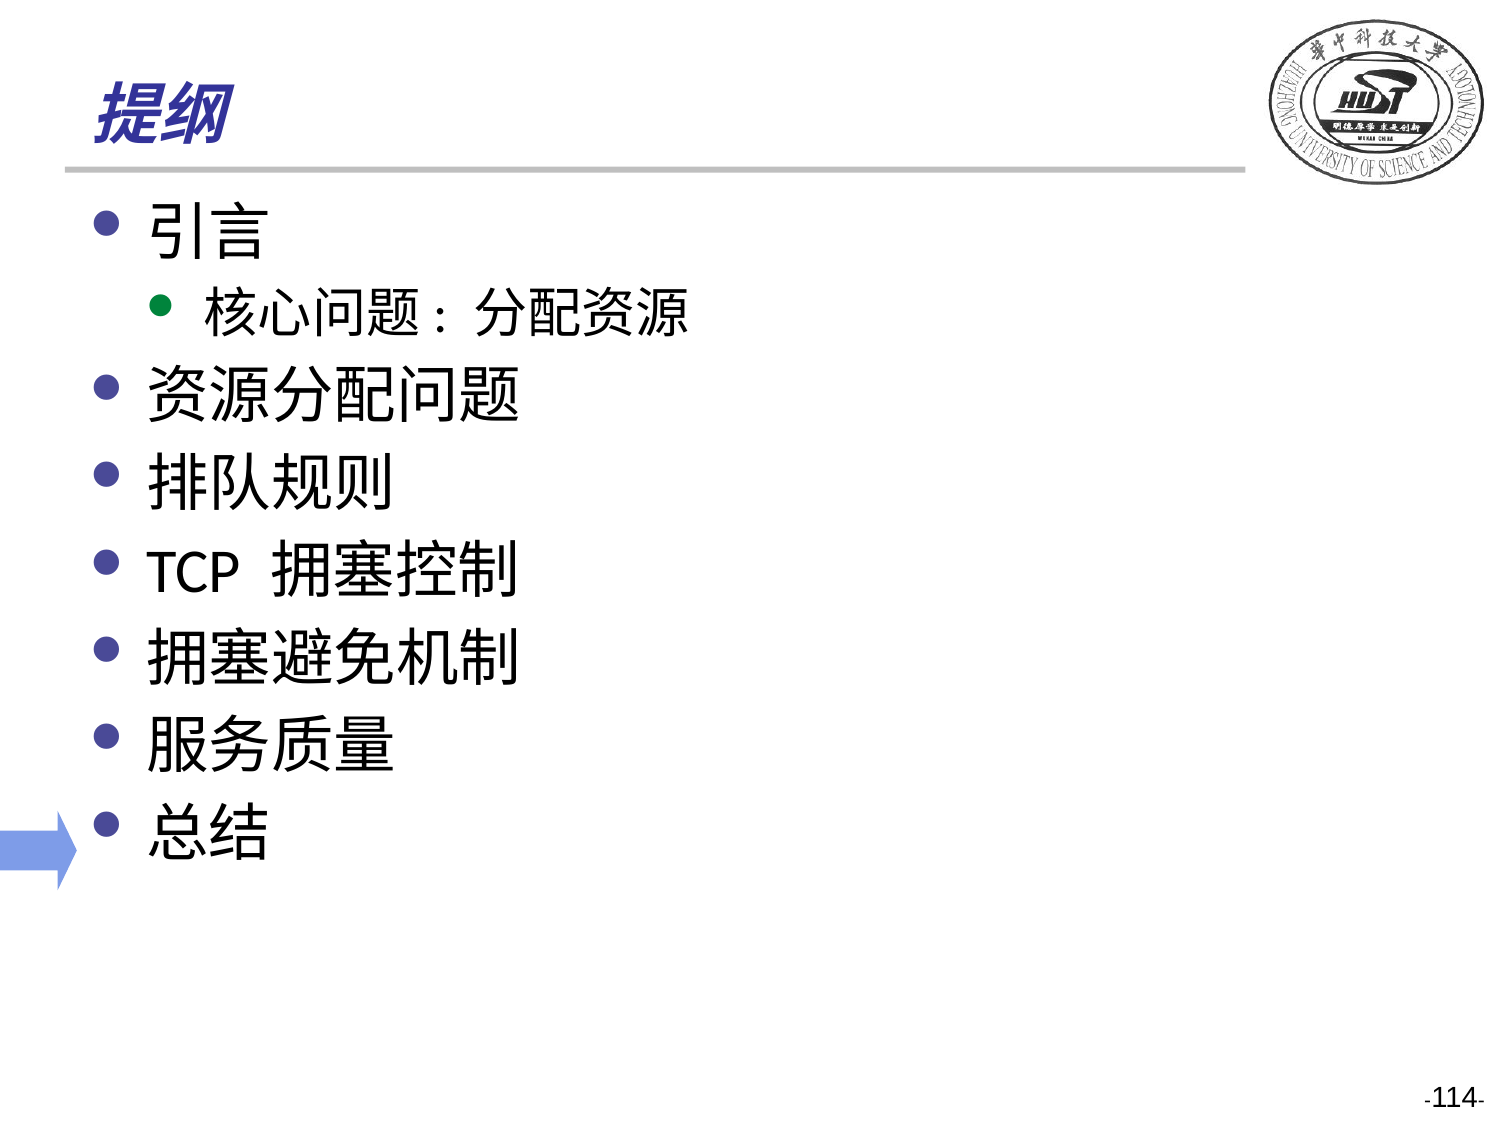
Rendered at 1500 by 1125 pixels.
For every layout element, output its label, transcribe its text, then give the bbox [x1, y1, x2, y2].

picture [1257, 18, 1489, 185]
slide_number -114- [1149, 1070, 1500, 1125]
title 提纲 [76, 42, 1315, 160]
text_box [0, 810, 77, 891]
list 引言 核心问题: 分配资源 资源分配问题 排队规则 TCP 拥塞控制 拥塞避免机制 服务质量 总结 [75, 184, 1425, 1059]
